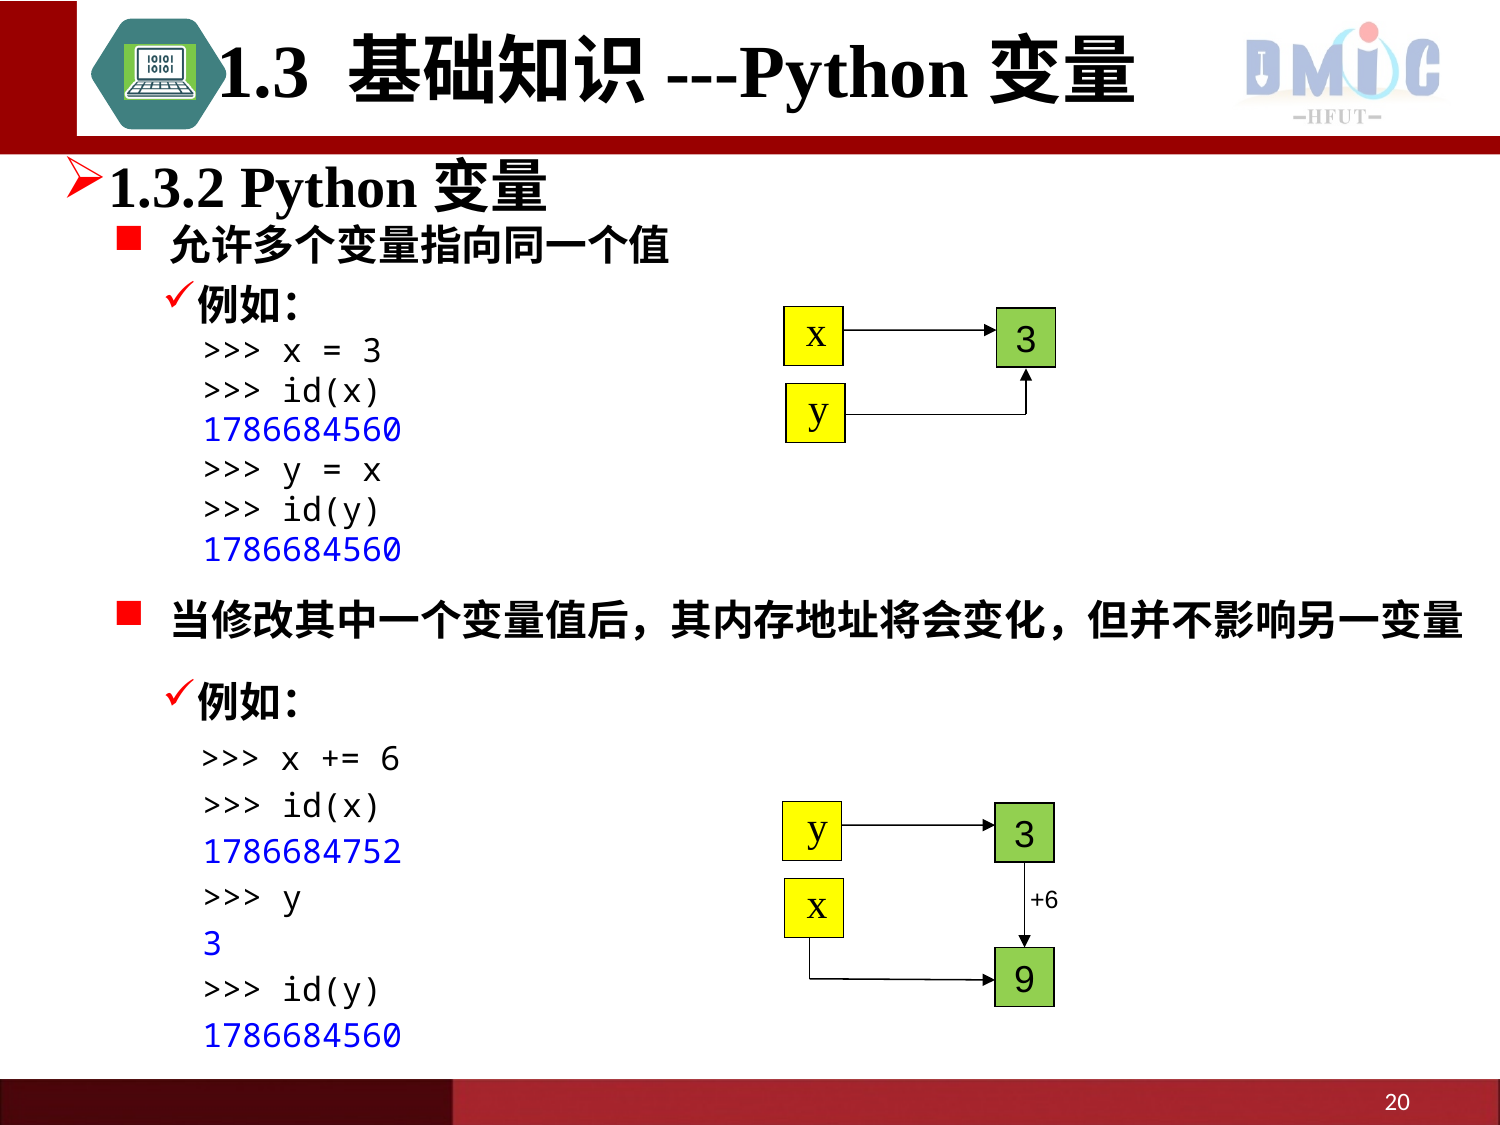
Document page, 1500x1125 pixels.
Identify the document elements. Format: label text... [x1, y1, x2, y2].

list 允许多个变量指向同一个值 当修改其中一个变量值后，其内存地址将会变化，但并不影响另一变量 [98, 220, 1500, 989]
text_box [713, 306, 1056, 443]
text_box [76, 14, 1278, 130]
slide_number 20 [1074, 1081, 1425, 1119]
table_cell ord(x) [1281, 21, 1472, 132]
text_box 1.3.2 Python变量 [47, 142, 815, 227]
text_box 例如： >>> x += 6 >>> id(x) 1786684752 >>> y 3 >>> id(y) 1786684560 [147, 668, 514, 1062]
picture [0, 1079, 1500, 1125]
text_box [714, 801, 1093, 1007]
text_box 例如： >>> x = 3 >>> id(x) 1786684560 >>> y = x >>> id(y) 1786684560 [147, 281, 898, 576]
